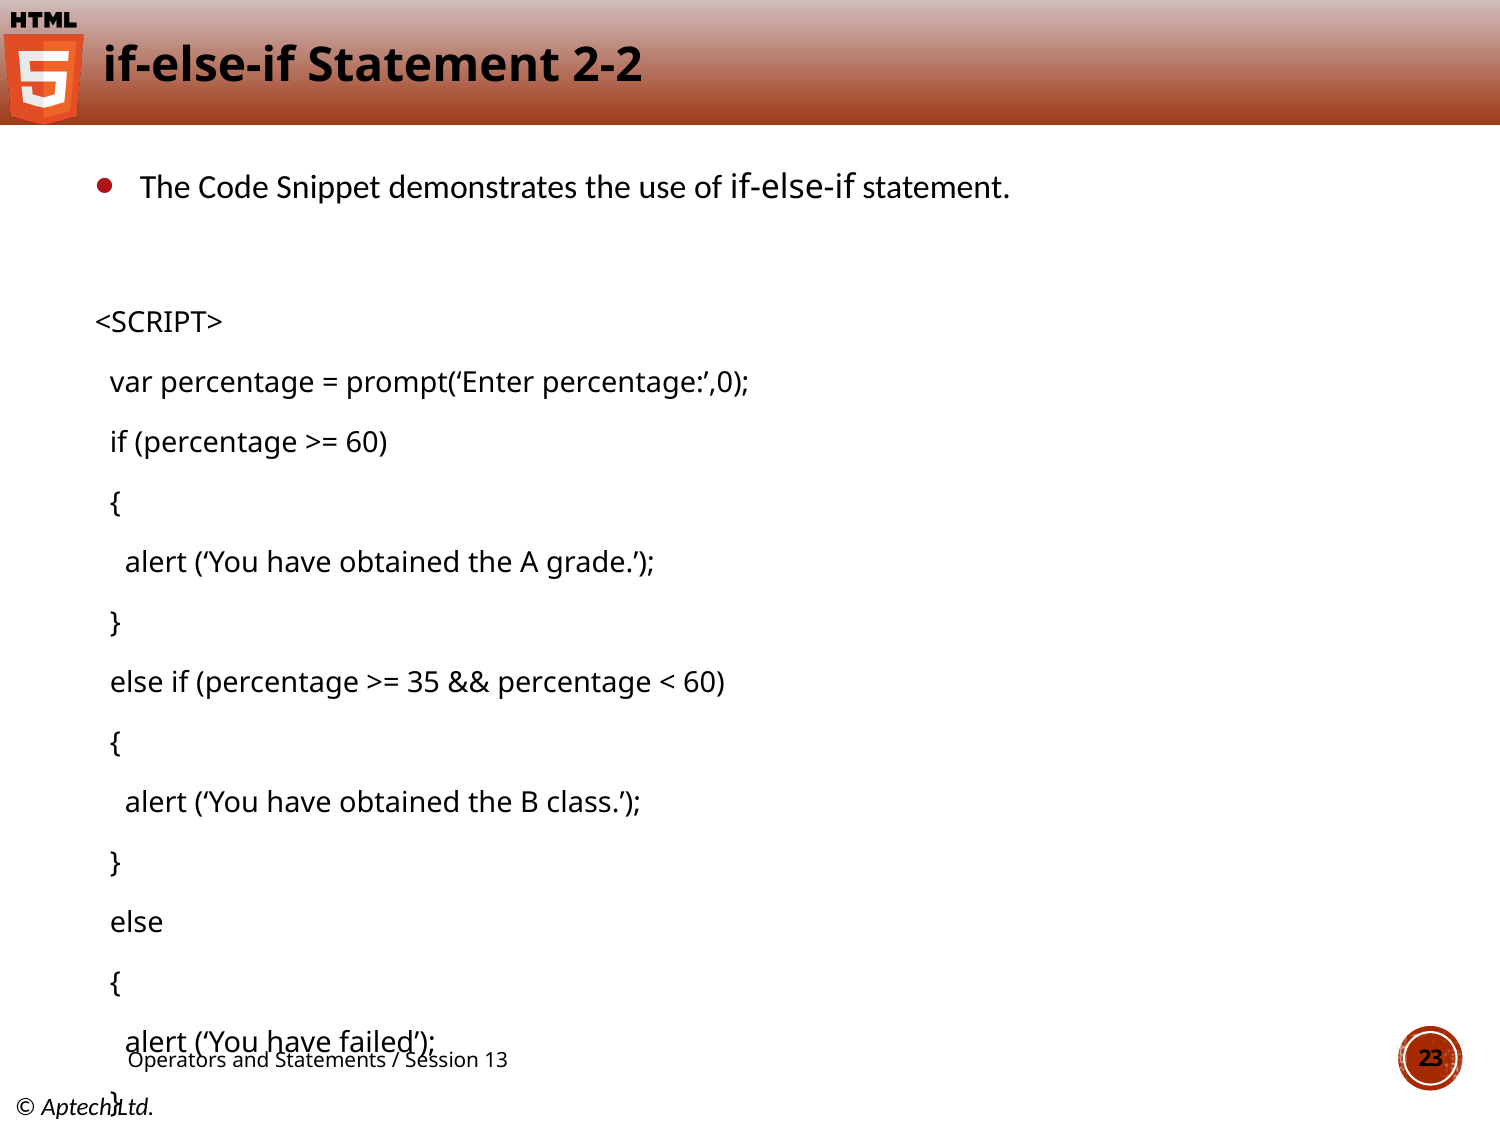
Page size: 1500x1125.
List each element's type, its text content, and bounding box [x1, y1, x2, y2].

slide_number 23 [1450, 1028, 1471, 1089]
picture [0, 12, 100, 125]
text_box The Code Snippet demonstrates the use of if-else-if statement. <SCRIPT> var percentage = prompt(‘Enter percentage:’,0); if (percentage >= 60) { alert (‘You have obtained the A grade.’); } else if (percentage >= 35 && percentage < 60) { alert (‘You have obtained the B class.’); } else { alert (‘You have failed’); } </SCRIPT> [50, 149, 1450, 1125]
title if-else-if Statement 2-2 [75, 32, 1475, 100]
